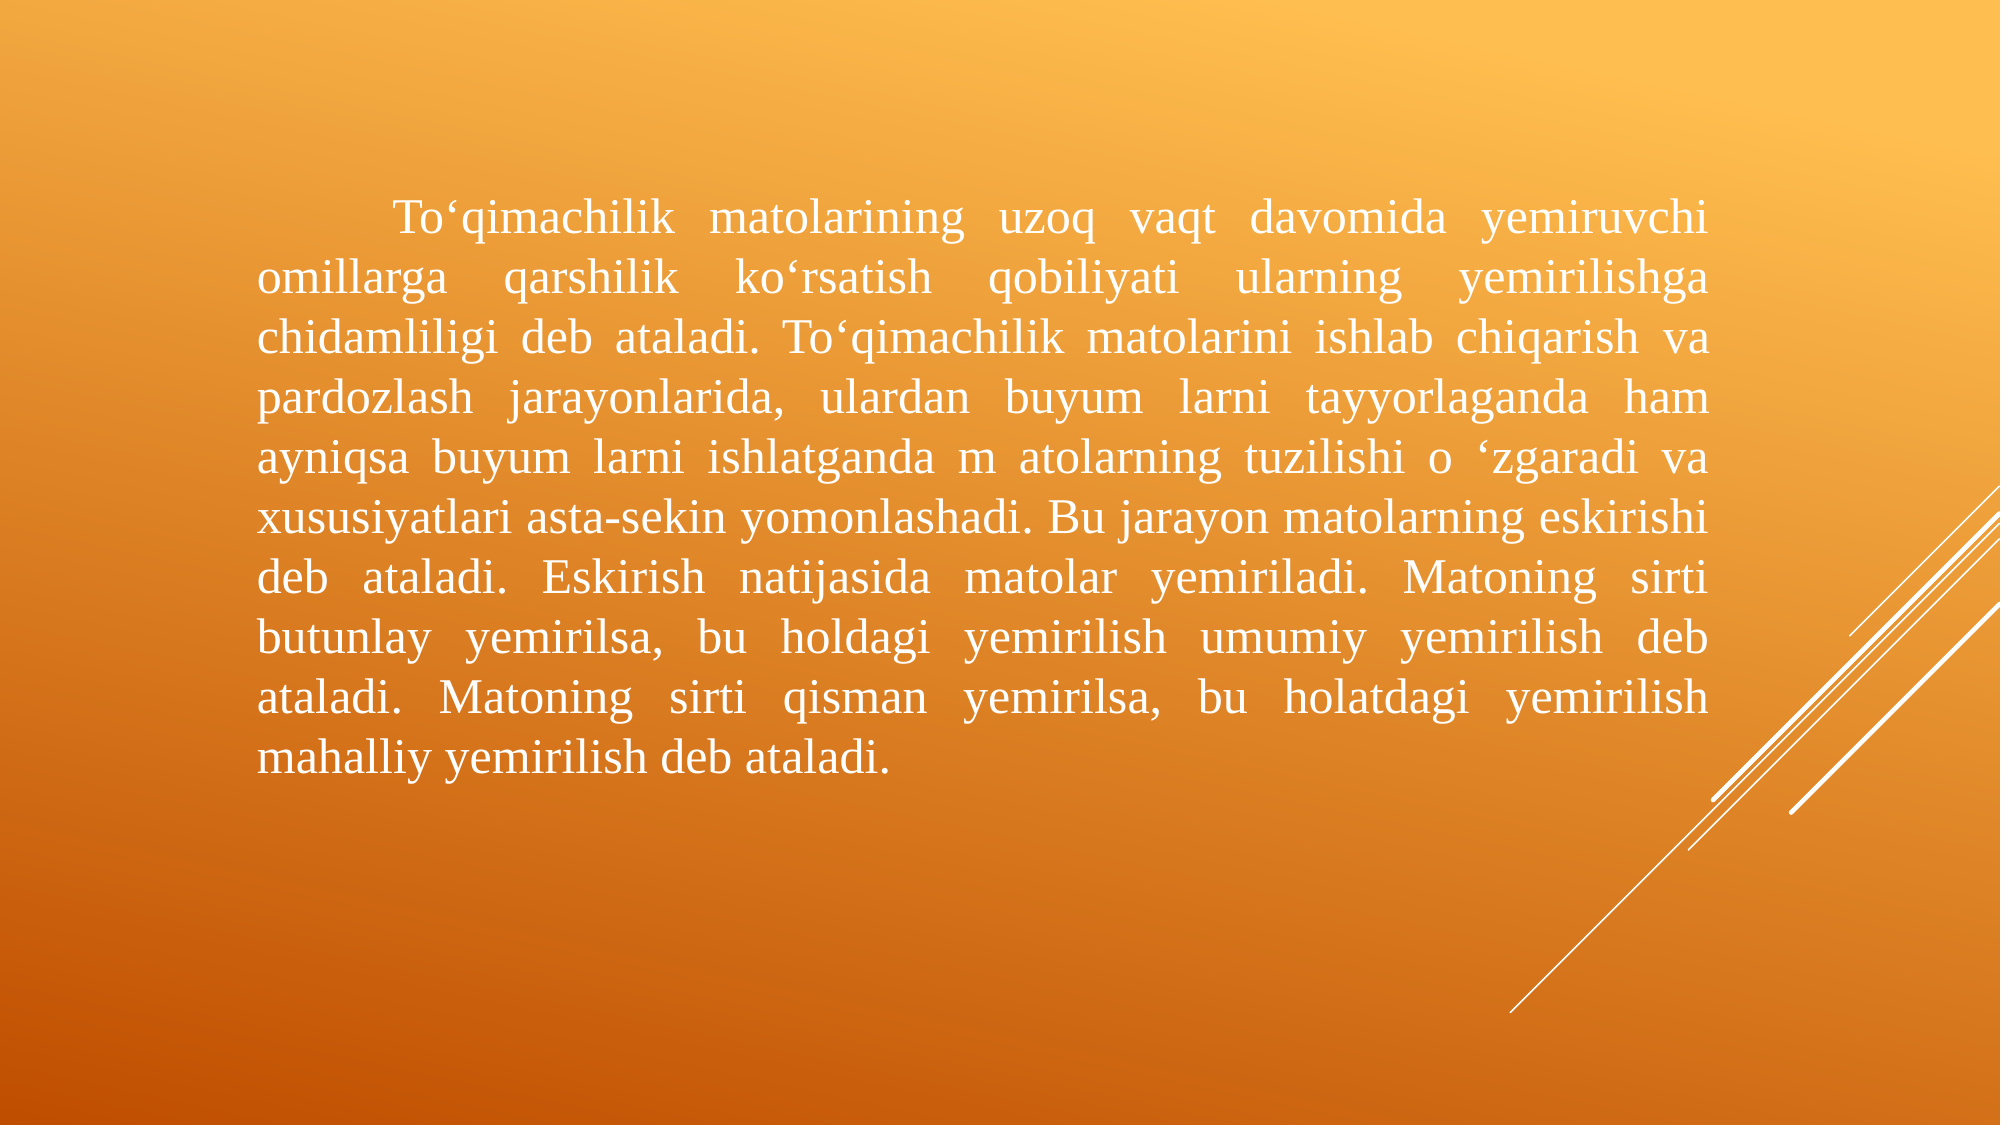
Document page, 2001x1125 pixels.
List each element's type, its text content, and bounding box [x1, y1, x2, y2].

text_box To‘qimachilik matolarining uzoq vaqt davomida yemiruvchi omillarga qarshilik ko‘rsatish qobiliyati ularning yemirilishga chidamliligi deb ataladi. To‘qimachilik matolarini ishlab chiqarish va pardozlash jarayonlarida, ulardan buyum larni tayyorlaganda ham ayniqsa buyum larni ishlatganda m atolarning tuzilishi o ‘zgaradi va xususiyatlari asta-sekin yomonlashadi. Bu jarayon matolarning eskirishi deb ataladi. Eskirish natijasida matolar yemiriladi. Matoning sirti butunlay yemirilsa, bu holdagi yemirilish umumiy yemirilish deb ataladi. Matoning sirti qisman yemirilsa, bu holatdagi yemirilish mahalliy yemirilish deb ataladi. [242, 175, 1725, 791]
